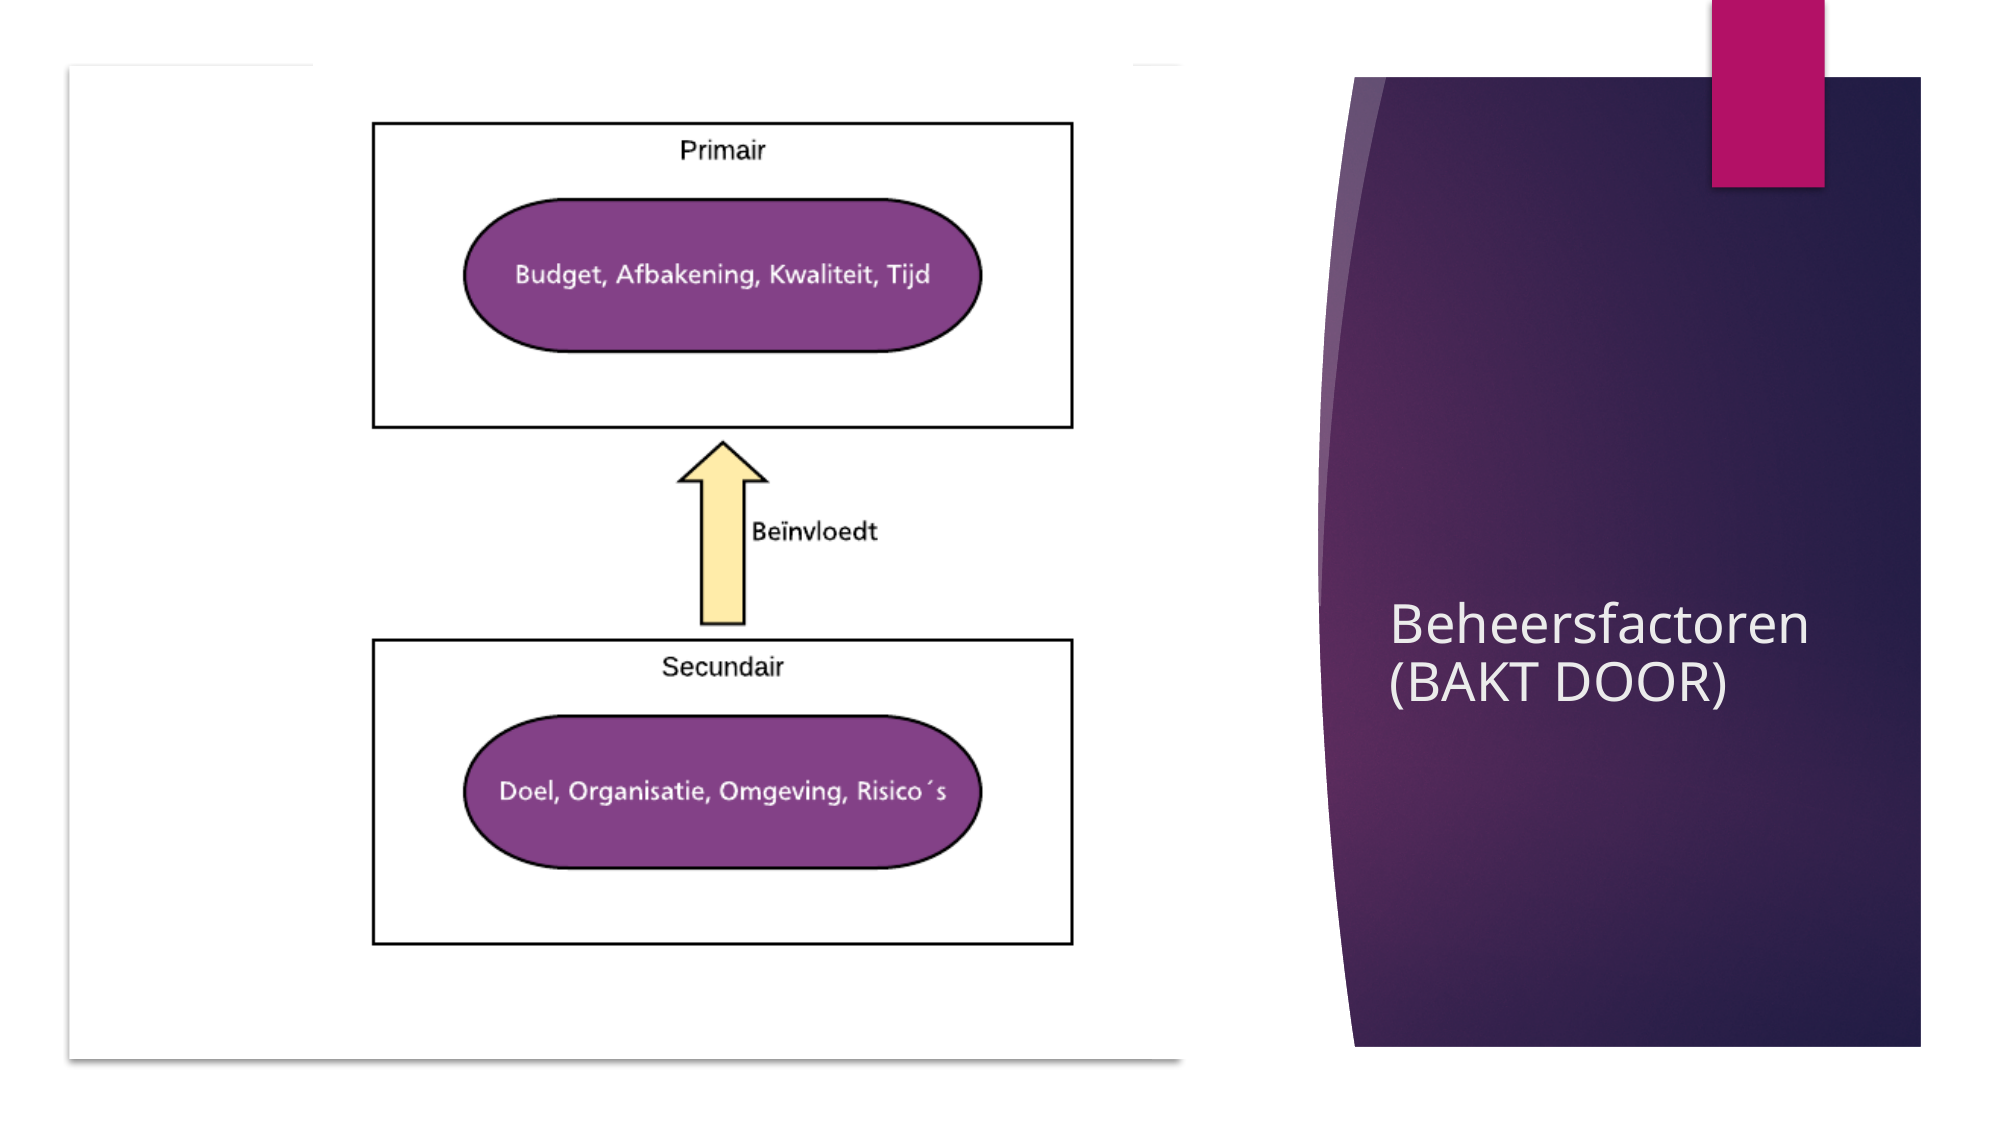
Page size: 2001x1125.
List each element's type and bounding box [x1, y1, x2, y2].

text_box [0, 0, 2000, 1125]
list [312, 62, 1133, 1005]
text_box [69, 64, 1367, 1060]
